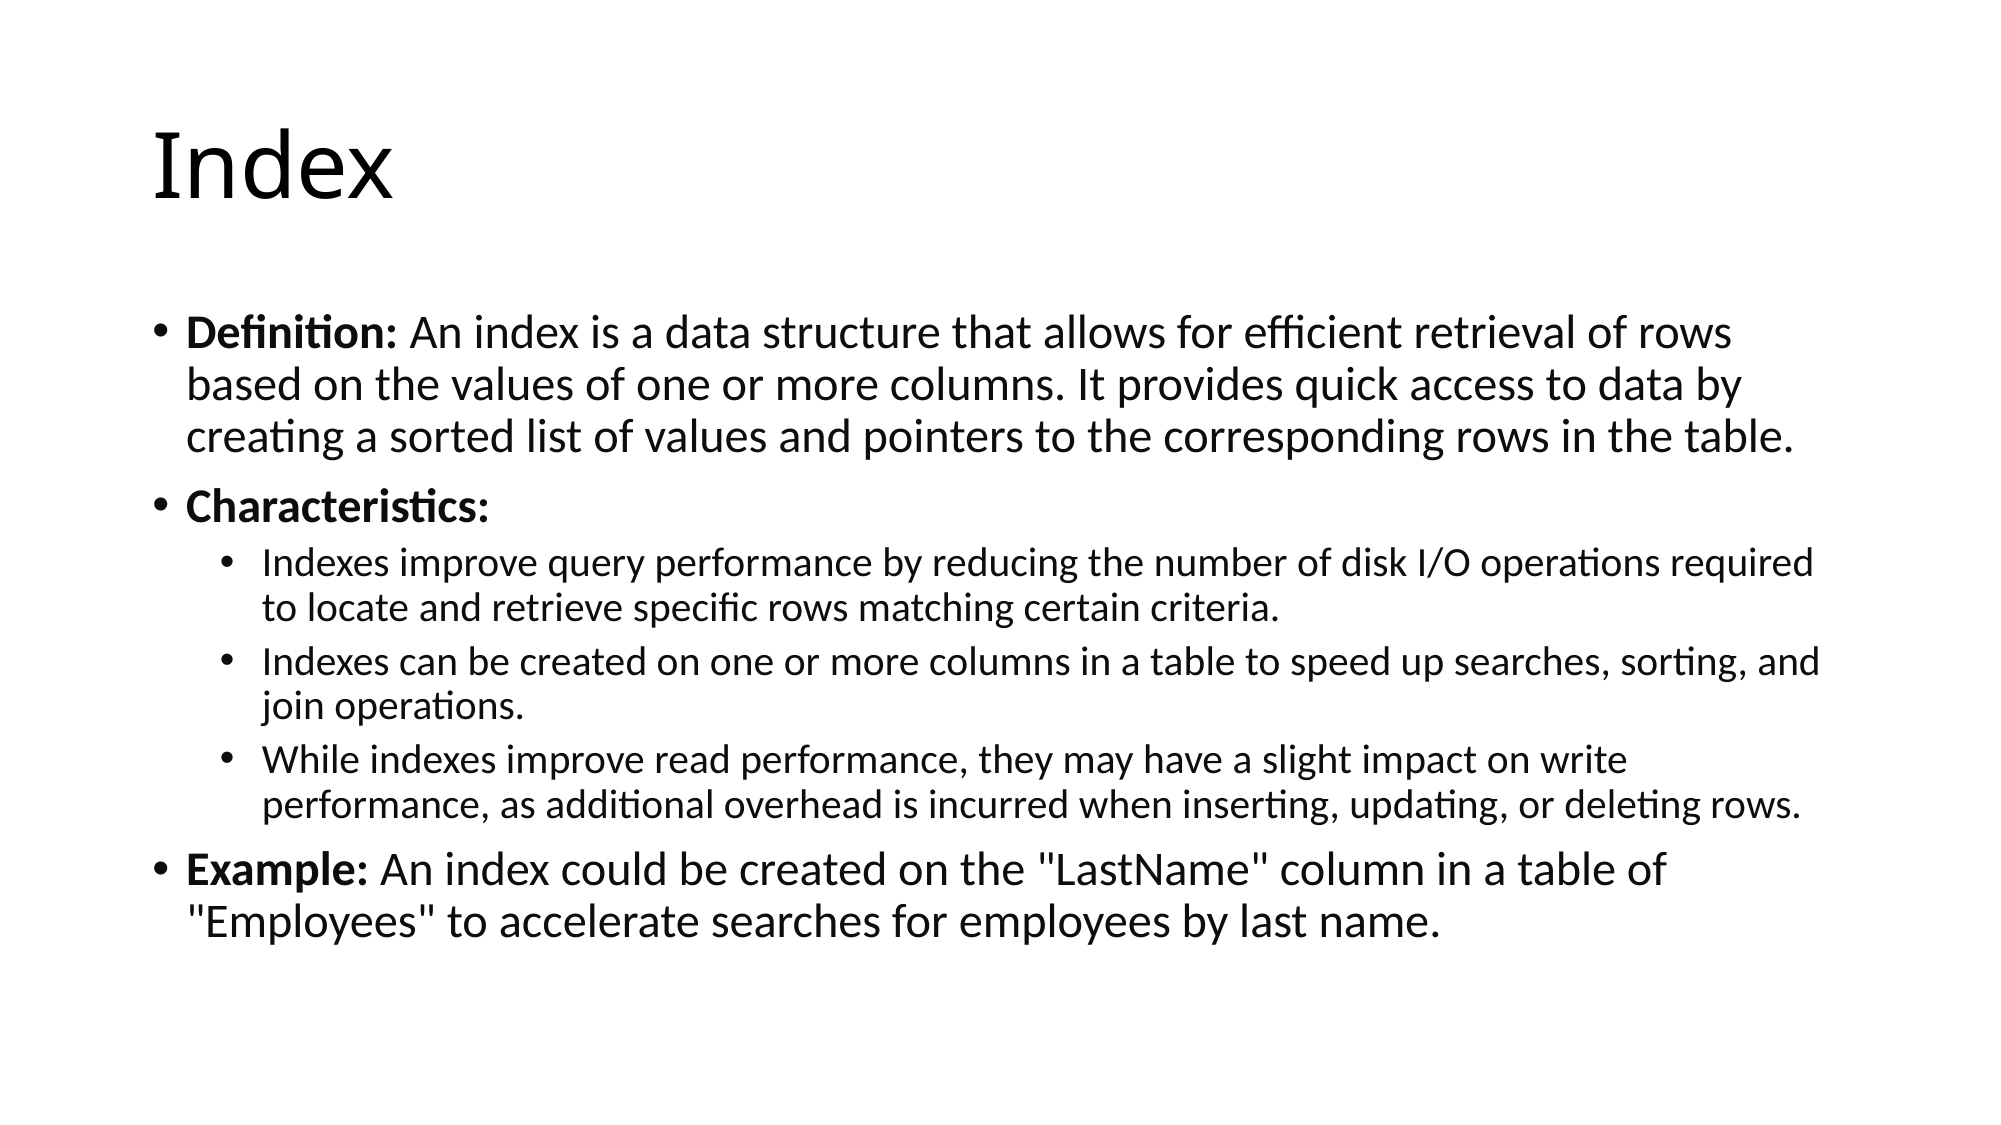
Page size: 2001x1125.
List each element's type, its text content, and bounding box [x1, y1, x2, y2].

list Definition: An index is a data structure that allows for efficient retrieval of rows based on the values of one or more columns. It provides quick access to data by creating a sorted list of values and pointers to the corresponding rows in the table. Characteristics: Indexes improve query performance by reducing the number of disk I/O operations required to locate and retrieve specific rows matching certain criteria. Indexes can be created on one or more columns in a table to speed up searches, sorting, and join operations. While indexes improve read performance, they may have a slight impact on write performance, as additional overhead is incurred when inserting, updating, or deleting rows. Example: An index could be created on the "LastName" column in a table of "Employees" to accelerate searches for employees by last name. [137, 299, 1863, 1014]
title Index [137, 59, 1863, 278]
